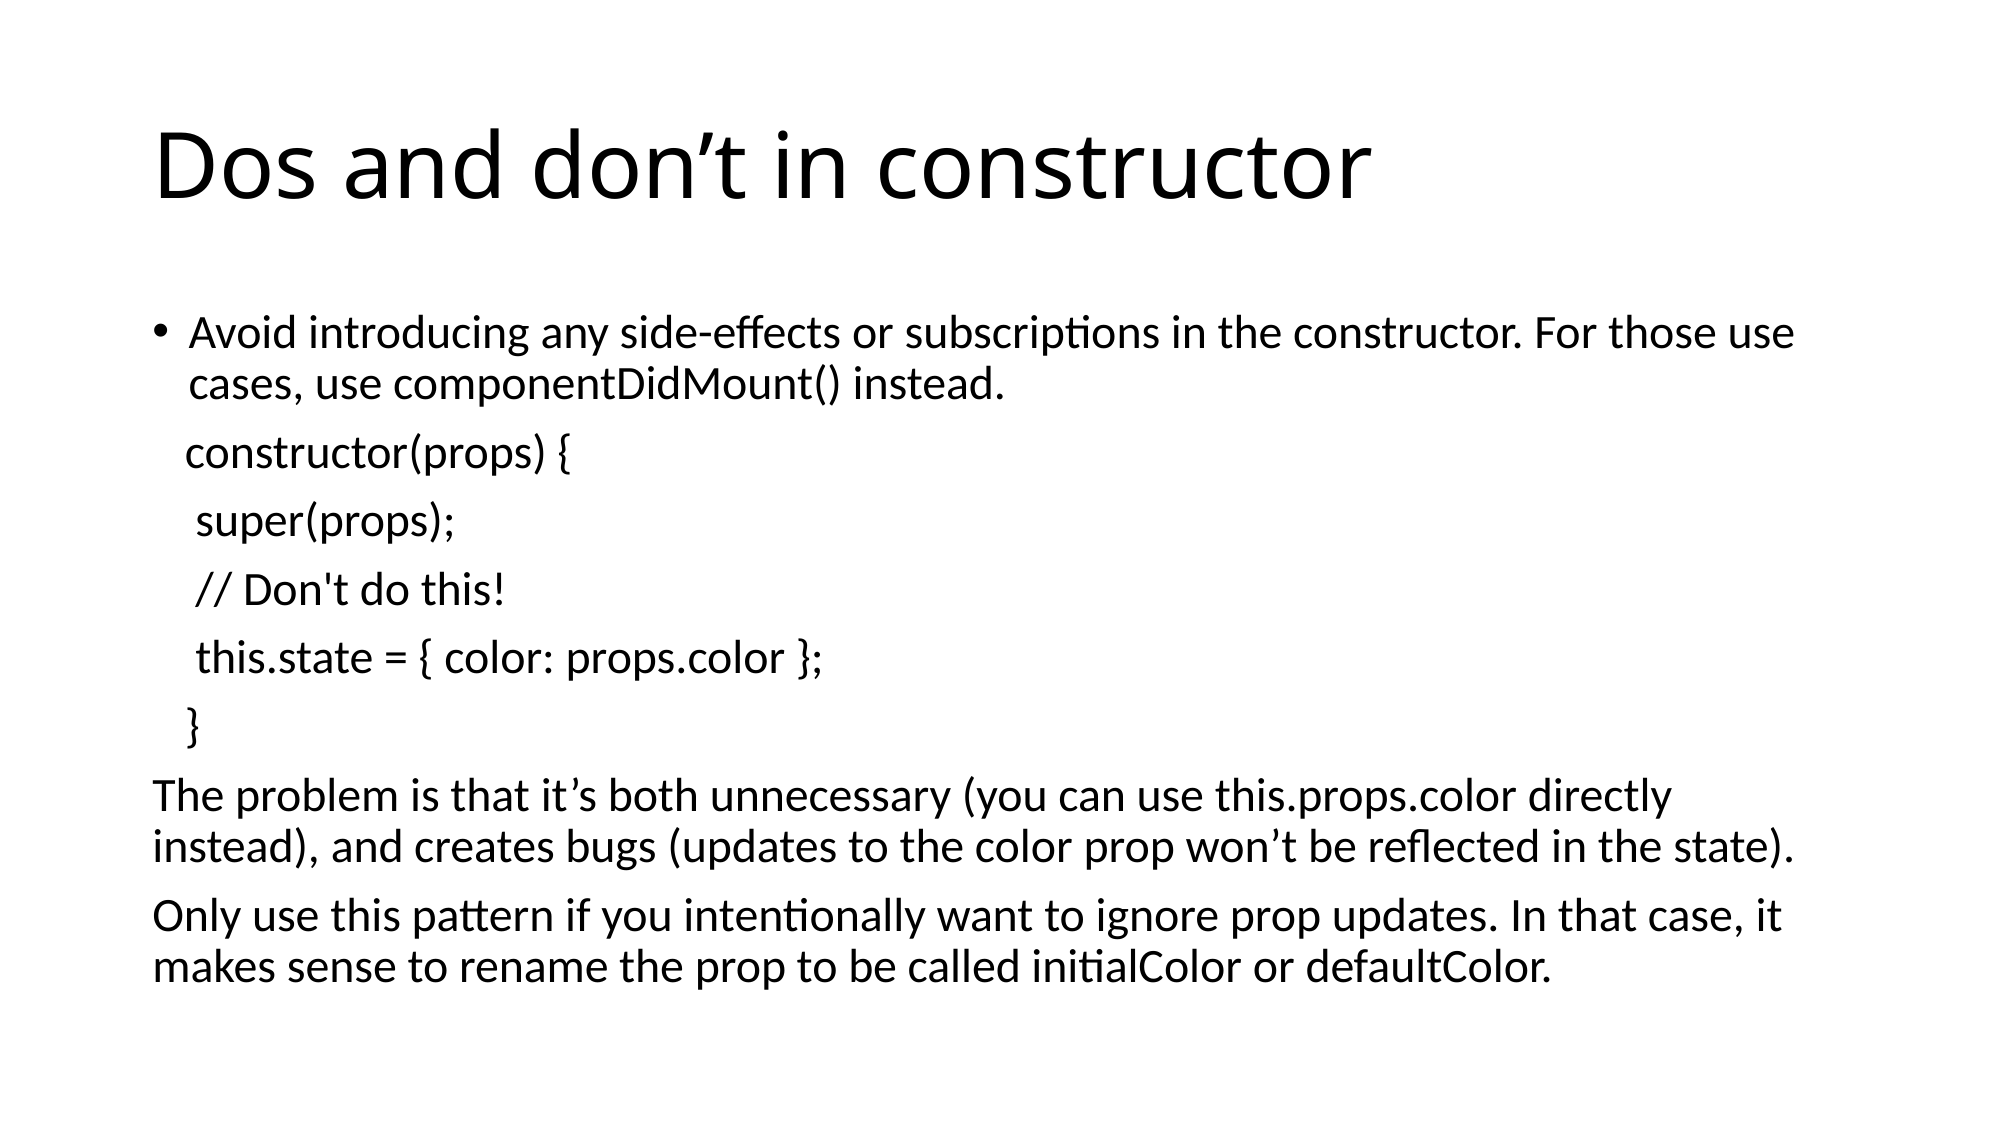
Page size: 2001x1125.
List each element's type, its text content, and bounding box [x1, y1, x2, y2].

list Avoid introducing any side-effects or subscriptions in the constructor. For those use cases, use componentDidMount() instead. constructor(props) { super(props); // Don't do this! this.state = { color: props.color }; } The problem is that it’s both unnecessary (you can use this.props.color directly instead), and creates bugs (updates to the color prop won’t be reflected in the state). Only use this pattern if you intentionally want to ignore prop updates. In that case, it makes sense to rename the prop to be called initialColor or defaultColor. [137, 299, 1863, 1014]
title Dos and don’t in constructor [137, 59, 1863, 278]
